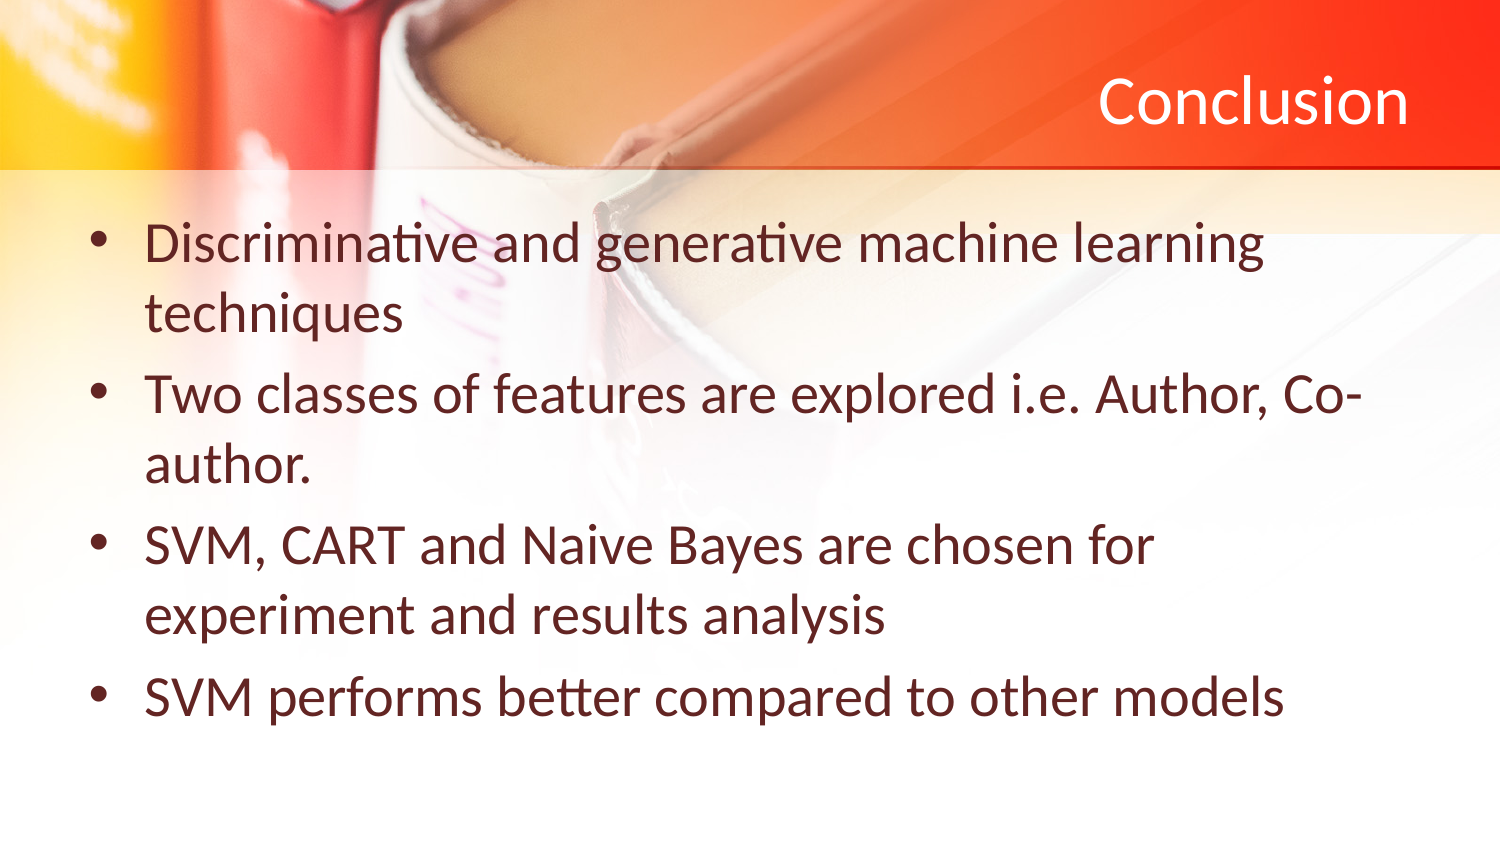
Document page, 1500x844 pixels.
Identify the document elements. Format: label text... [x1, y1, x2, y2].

picture [0, 0, 1500, 844]
title Conclusion [73, 46, 1427, 147]
list Discriminative and generative machine learning techniques Two classes of features are explored i.e. Author, Co-author. SVM, CART and Naive Bayes are chosen for experiment and results analysis SVM performs better compared to other models [73, 196, 1427, 773]
